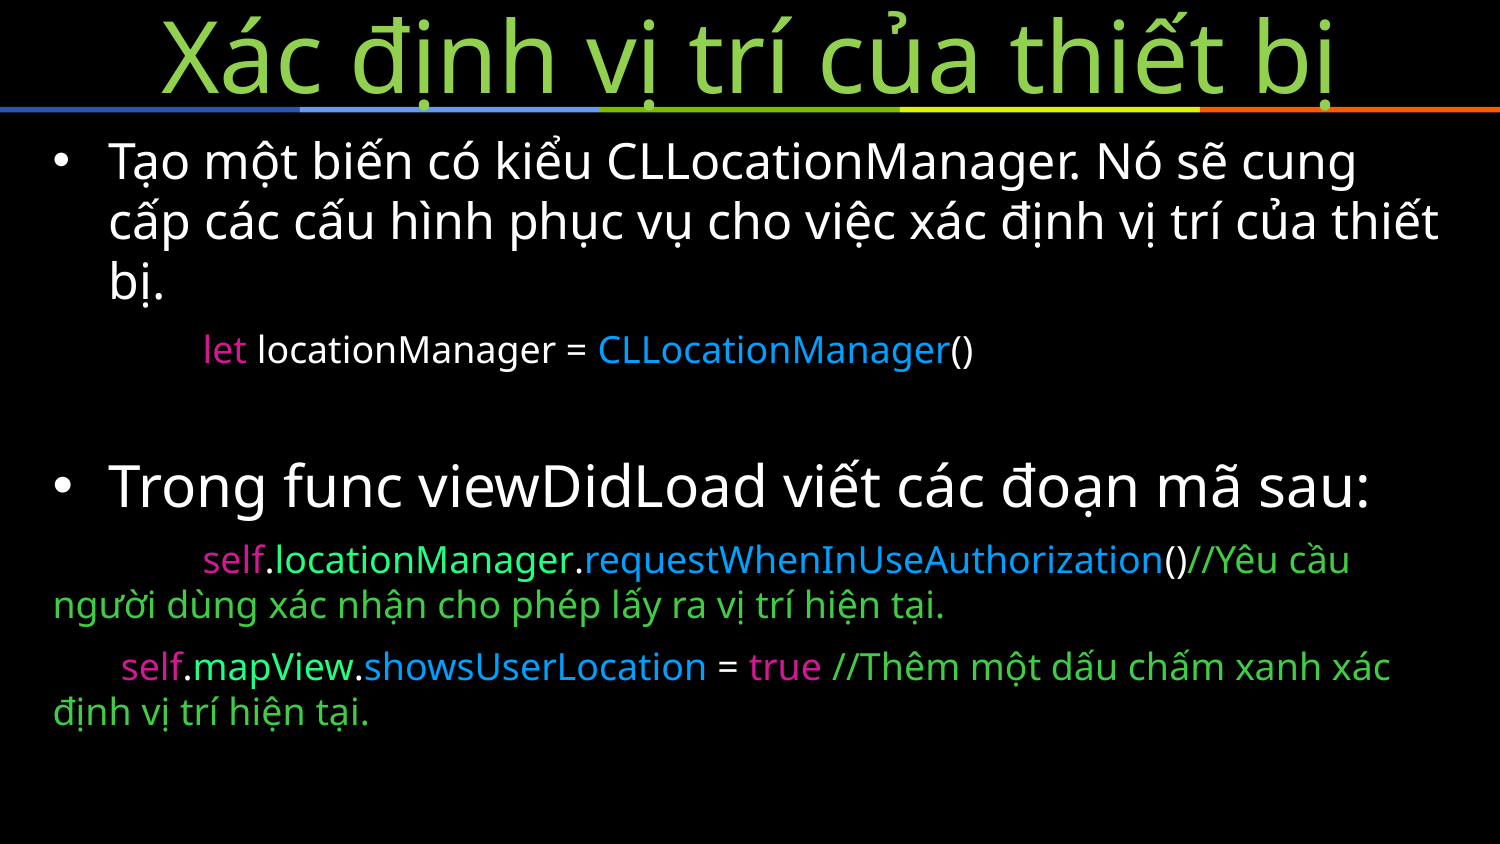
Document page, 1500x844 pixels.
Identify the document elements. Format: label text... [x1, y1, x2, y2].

title Xác định vị trí của thiết bị [37, 9, 1463, 98]
list Tạo một biến có kiểu CLLocationManager. Nó sẽ cung cấp các cấu hình phục vụ cho việc xác định vị trí của thiết bị. let locationManager = CLLocationManager() Trong func viewDidLoad viết các đoạn mã sau: self.locationManager.requestWhenInUseAuthorization()//Yêu cầu người dùng xác nhận cho phép lấy ra vị trí hiện tại. self.mapView.showsUserLocation = true //Thêm một dấu chấm xanh xác định vị trí hiện tại. [37, 121, 1463, 799]
